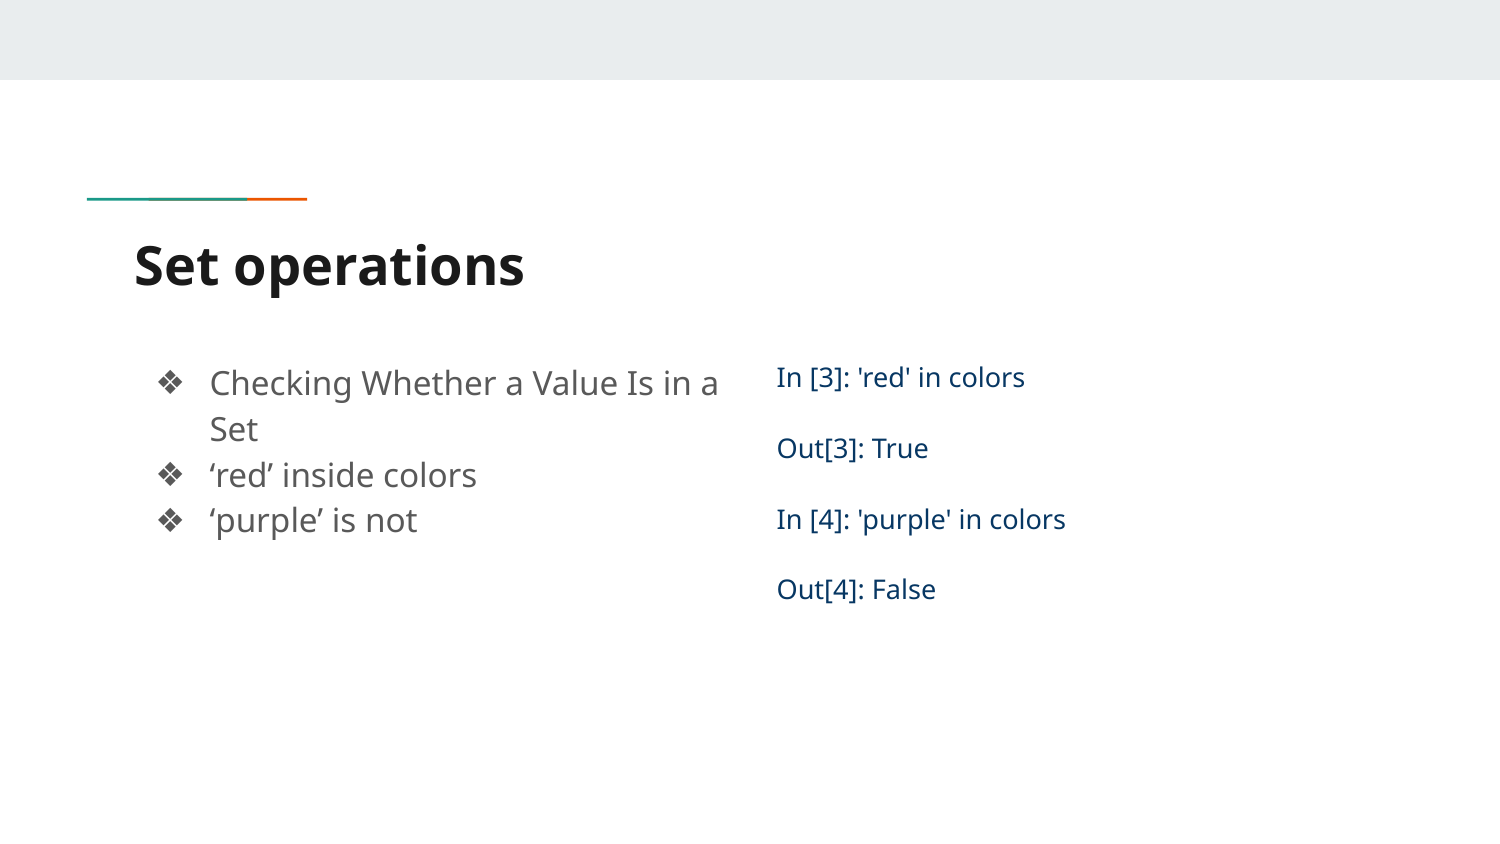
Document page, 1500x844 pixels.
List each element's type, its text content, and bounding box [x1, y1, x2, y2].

title Set operations [119, 216, 1381, 305]
list Checking Whether a Value Is in a Set ‘red’ inside colors ‘purple’ is not [119, 341, 739, 712]
list In [3]: 'red' in colors Out[3]: True In [4]: 'purple' in colors Out[4]: False [761, 341, 1381, 712]
